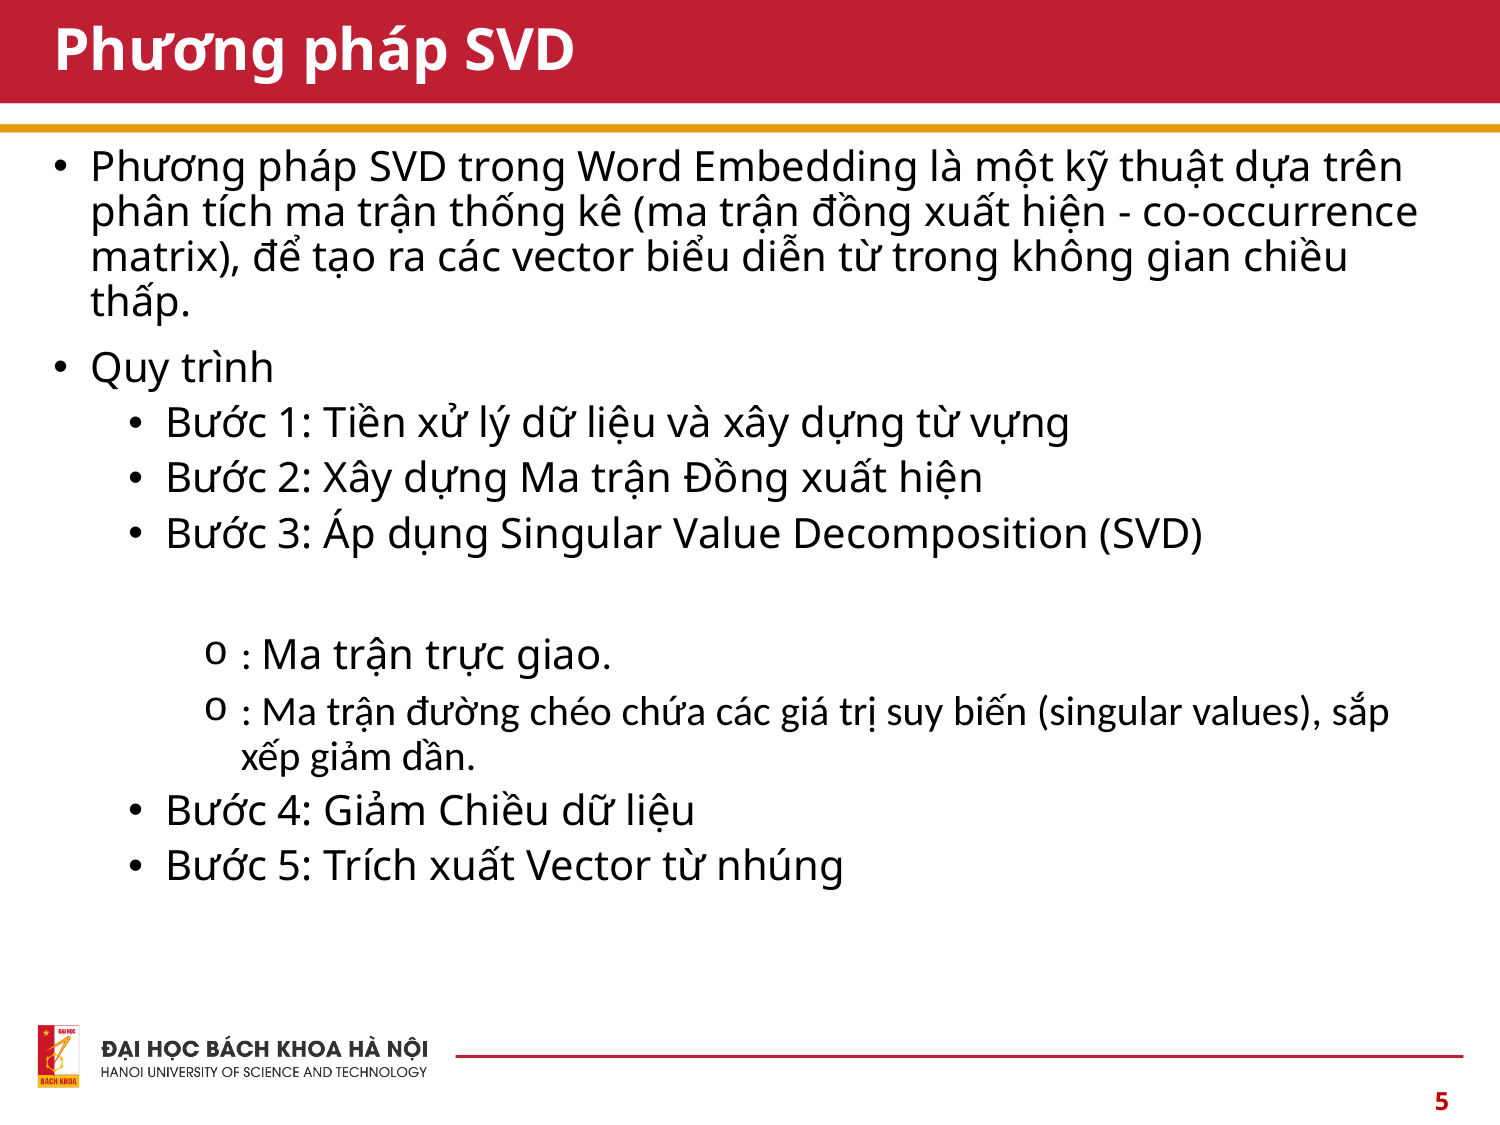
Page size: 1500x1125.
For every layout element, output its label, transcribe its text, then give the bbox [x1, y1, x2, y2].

title Phương pháp SVD [38, 12, 1462, 87]
picture [0, 0, 1500, 1125]
slide_number 5 [1126, 1078, 1464, 1125]
